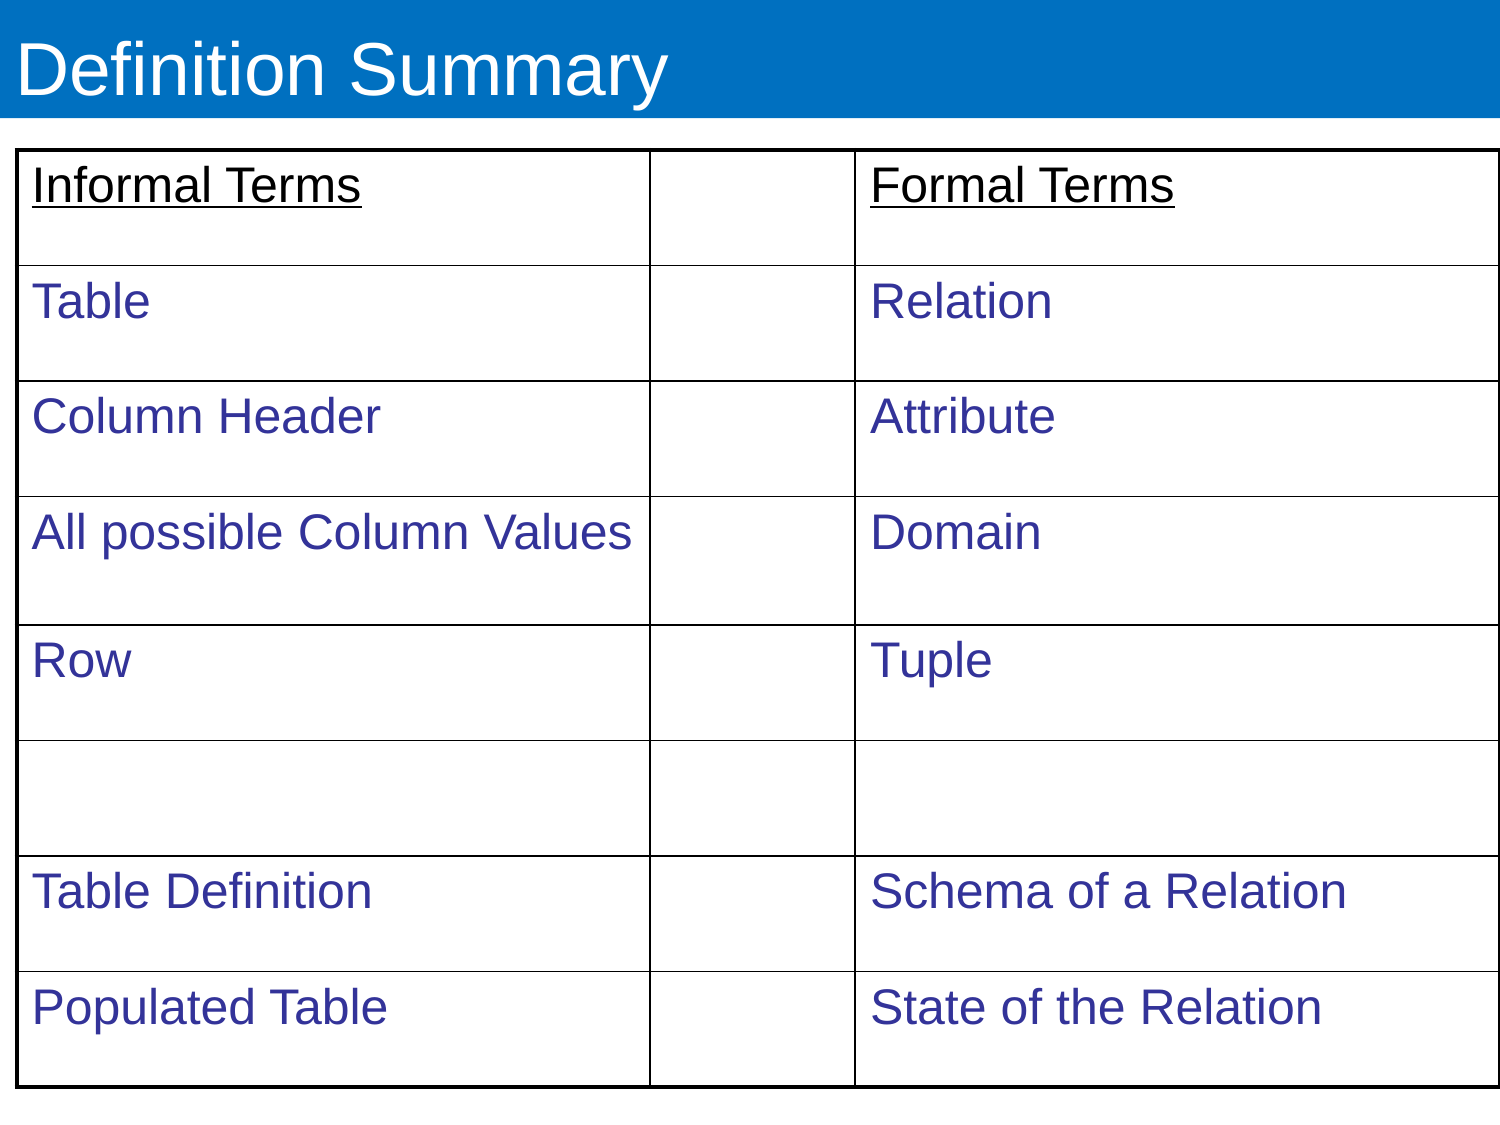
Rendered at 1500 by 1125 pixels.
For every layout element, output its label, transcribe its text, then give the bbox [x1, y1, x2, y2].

table_cell Populated Table [19, 972, 649, 1085]
table_header [651, 152, 854, 265]
table_cell Column Header [19, 382, 649, 496]
table_cell Relation [856, 266, 1498, 380]
table_cell Domain [856, 497, 1498, 624]
table_cell [19, 741, 649, 855]
table_cell Attribute [856, 382, 1498, 496]
table_cell State of the Relation [856, 972, 1498, 1085]
table_cell Table Definition [19, 857, 649, 971]
table_cell [651, 266, 854, 380]
table_cell All possible Column Values [19, 497, 649, 624]
table_cell Table [19, 266, 649, 380]
table_cell [651, 626, 854, 740]
table_cell Tuple [856, 626, 1498, 740]
table_cell [651, 741, 854, 855]
table_cell [651, 857, 854, 971]
table_cell [651, 497, 854, 624]
table_header Informal Terms [19, 152, 649, 265]
table_cell Row [19, 626, 649, 740]
table_cell Schema of a Relation [856, 857, 1498, 971]
table_cell [651, 382, 854, 496]
table_header Formal Terms [856, 152, 1498, 265]
title Definition Summary [0, 0, 1500, 119]
table_cell [856, 741, 1498, 855]
table_cell [651, 972, 854, 1085]
